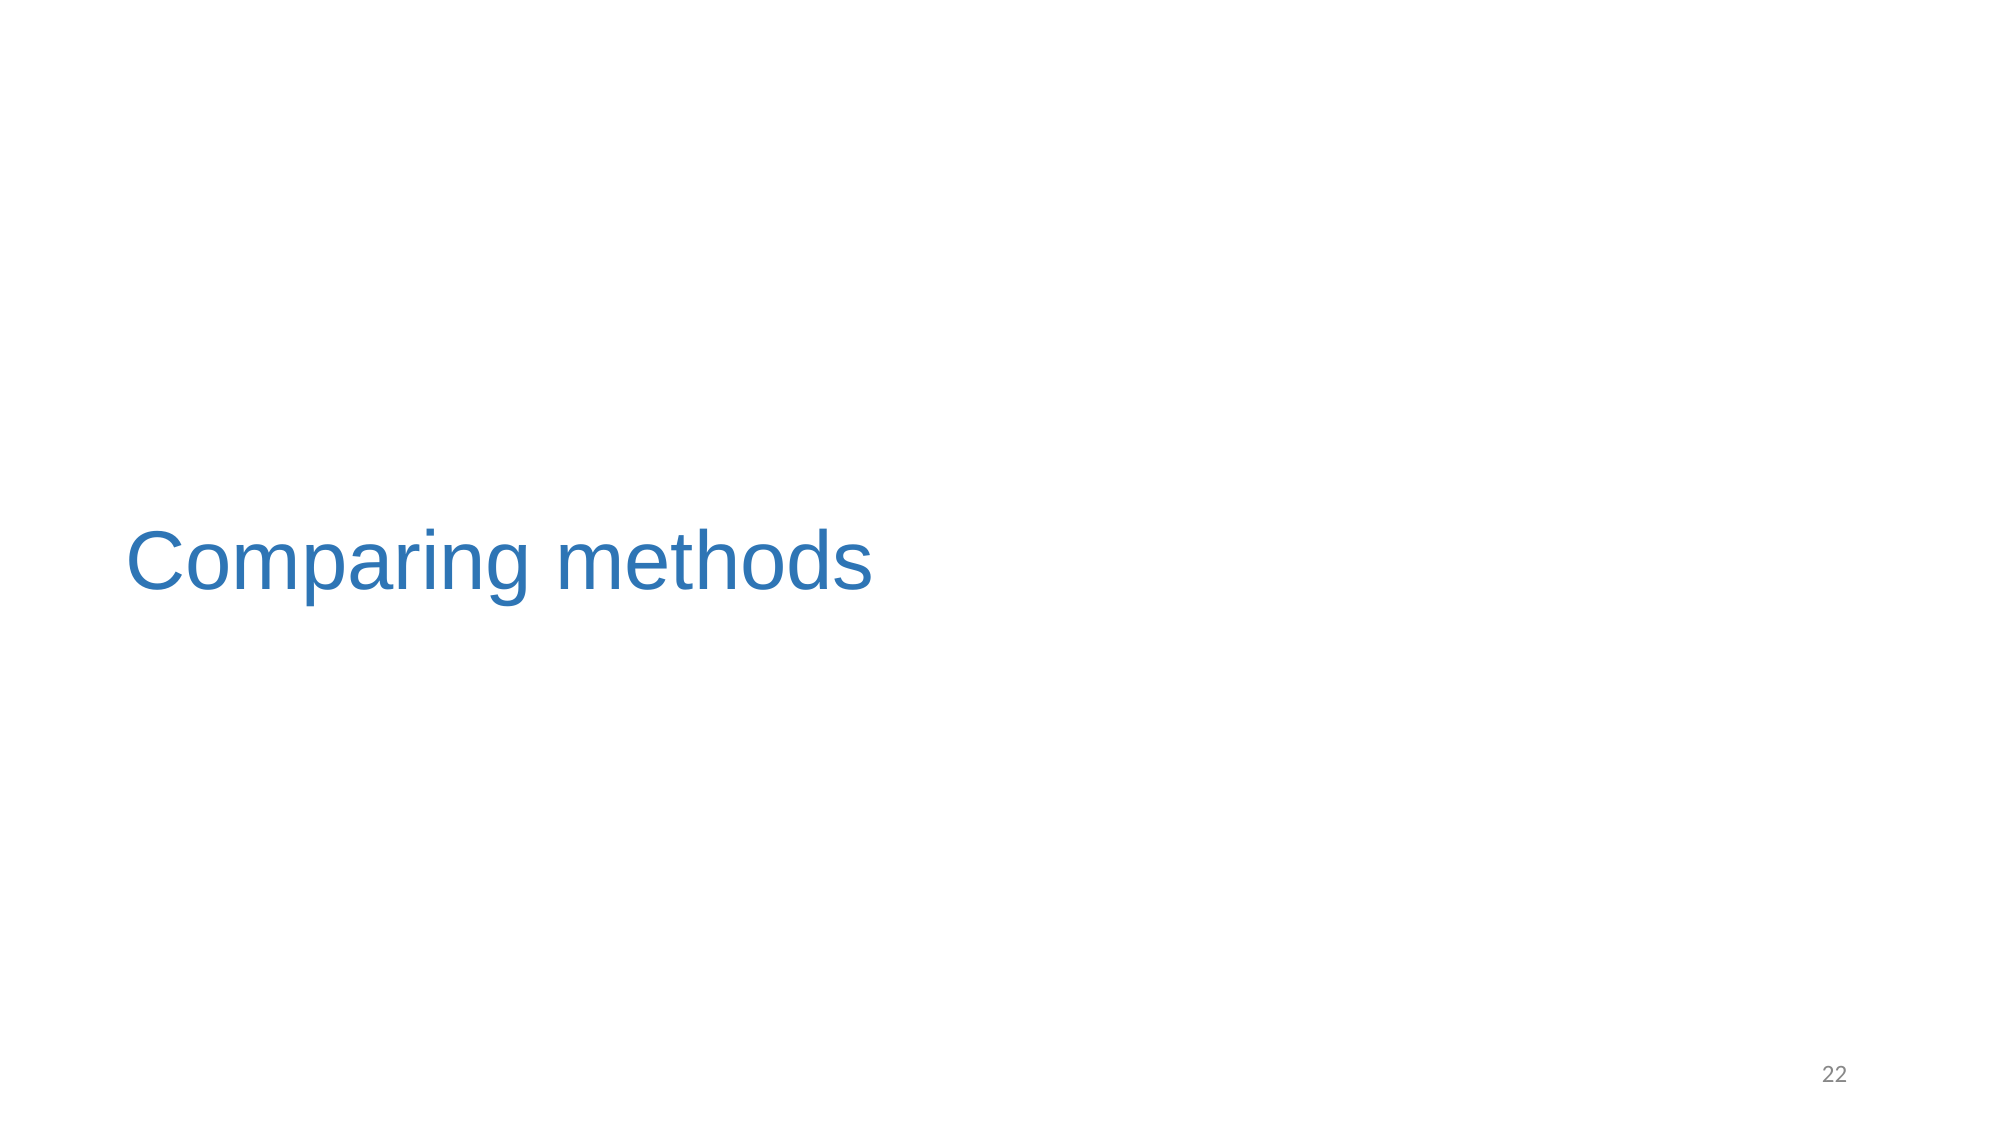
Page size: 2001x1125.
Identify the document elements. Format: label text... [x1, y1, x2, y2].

slide_number ‹#› [1412, 1042, 1863, 1103]
title Comparing methods [110, 453, 1836, 672]
